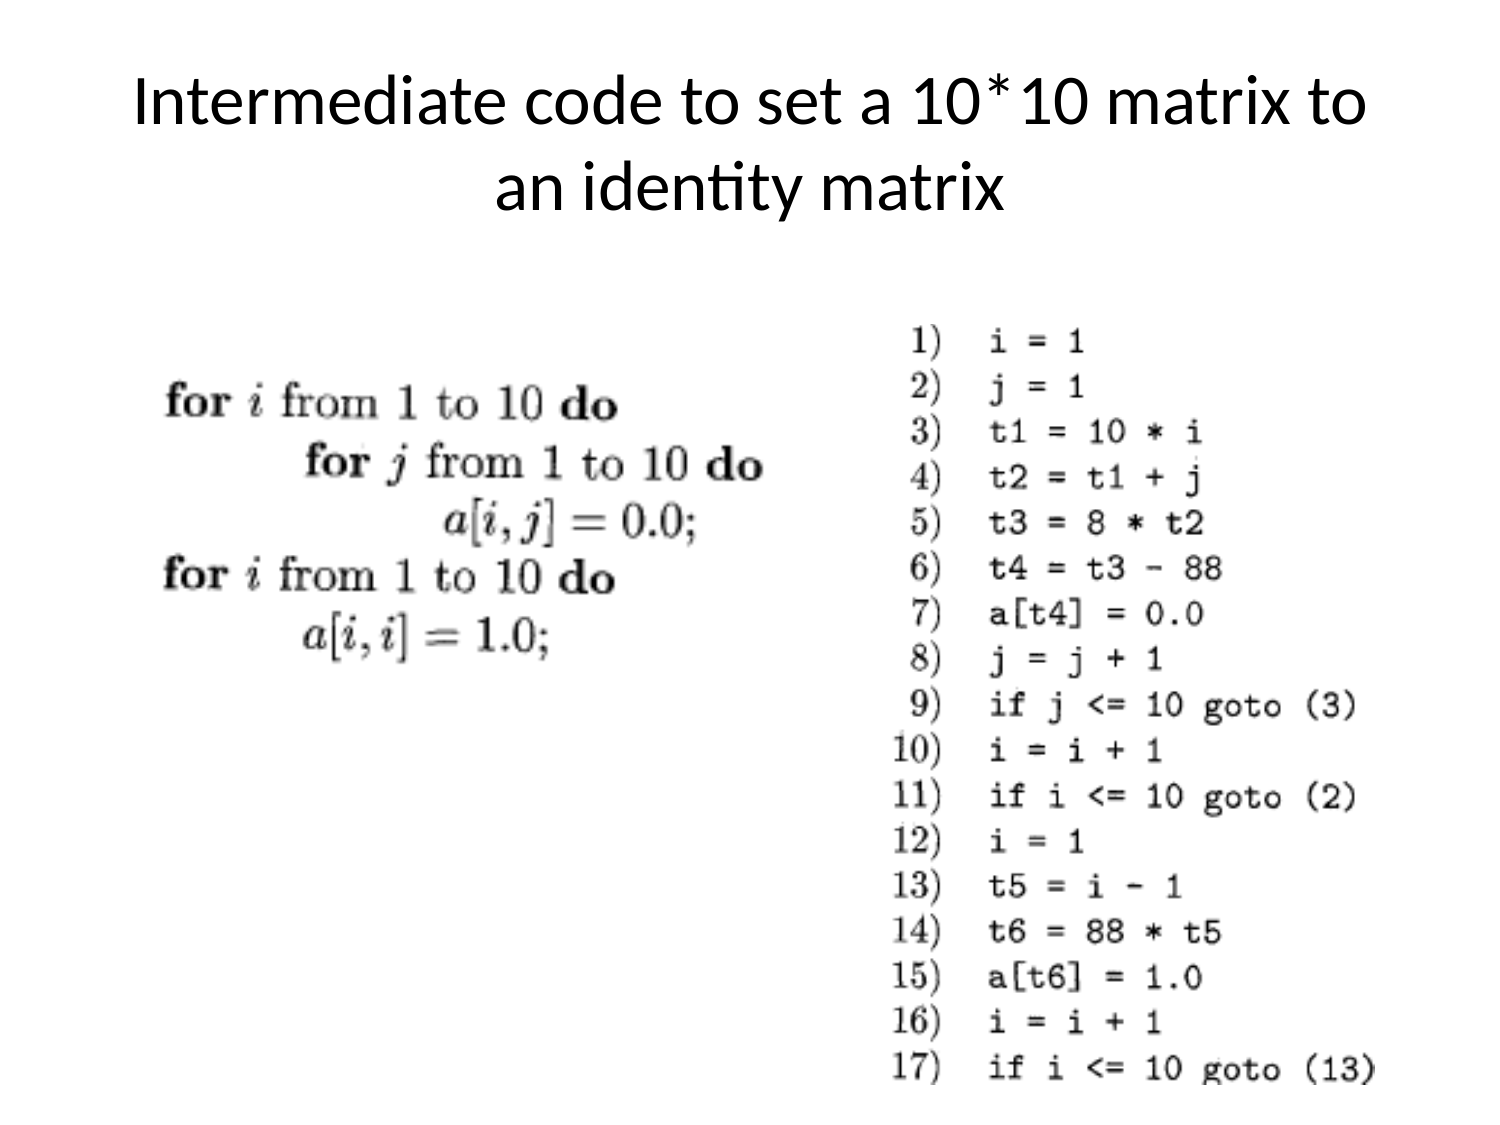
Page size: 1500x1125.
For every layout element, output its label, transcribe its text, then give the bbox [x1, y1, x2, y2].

title Intermediate code to set a 10*10 matrix to an identity matrix [75, 45, 1425, 233]
picture [152, 374, 776, 671]
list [891, 324, 1376, 1085]
